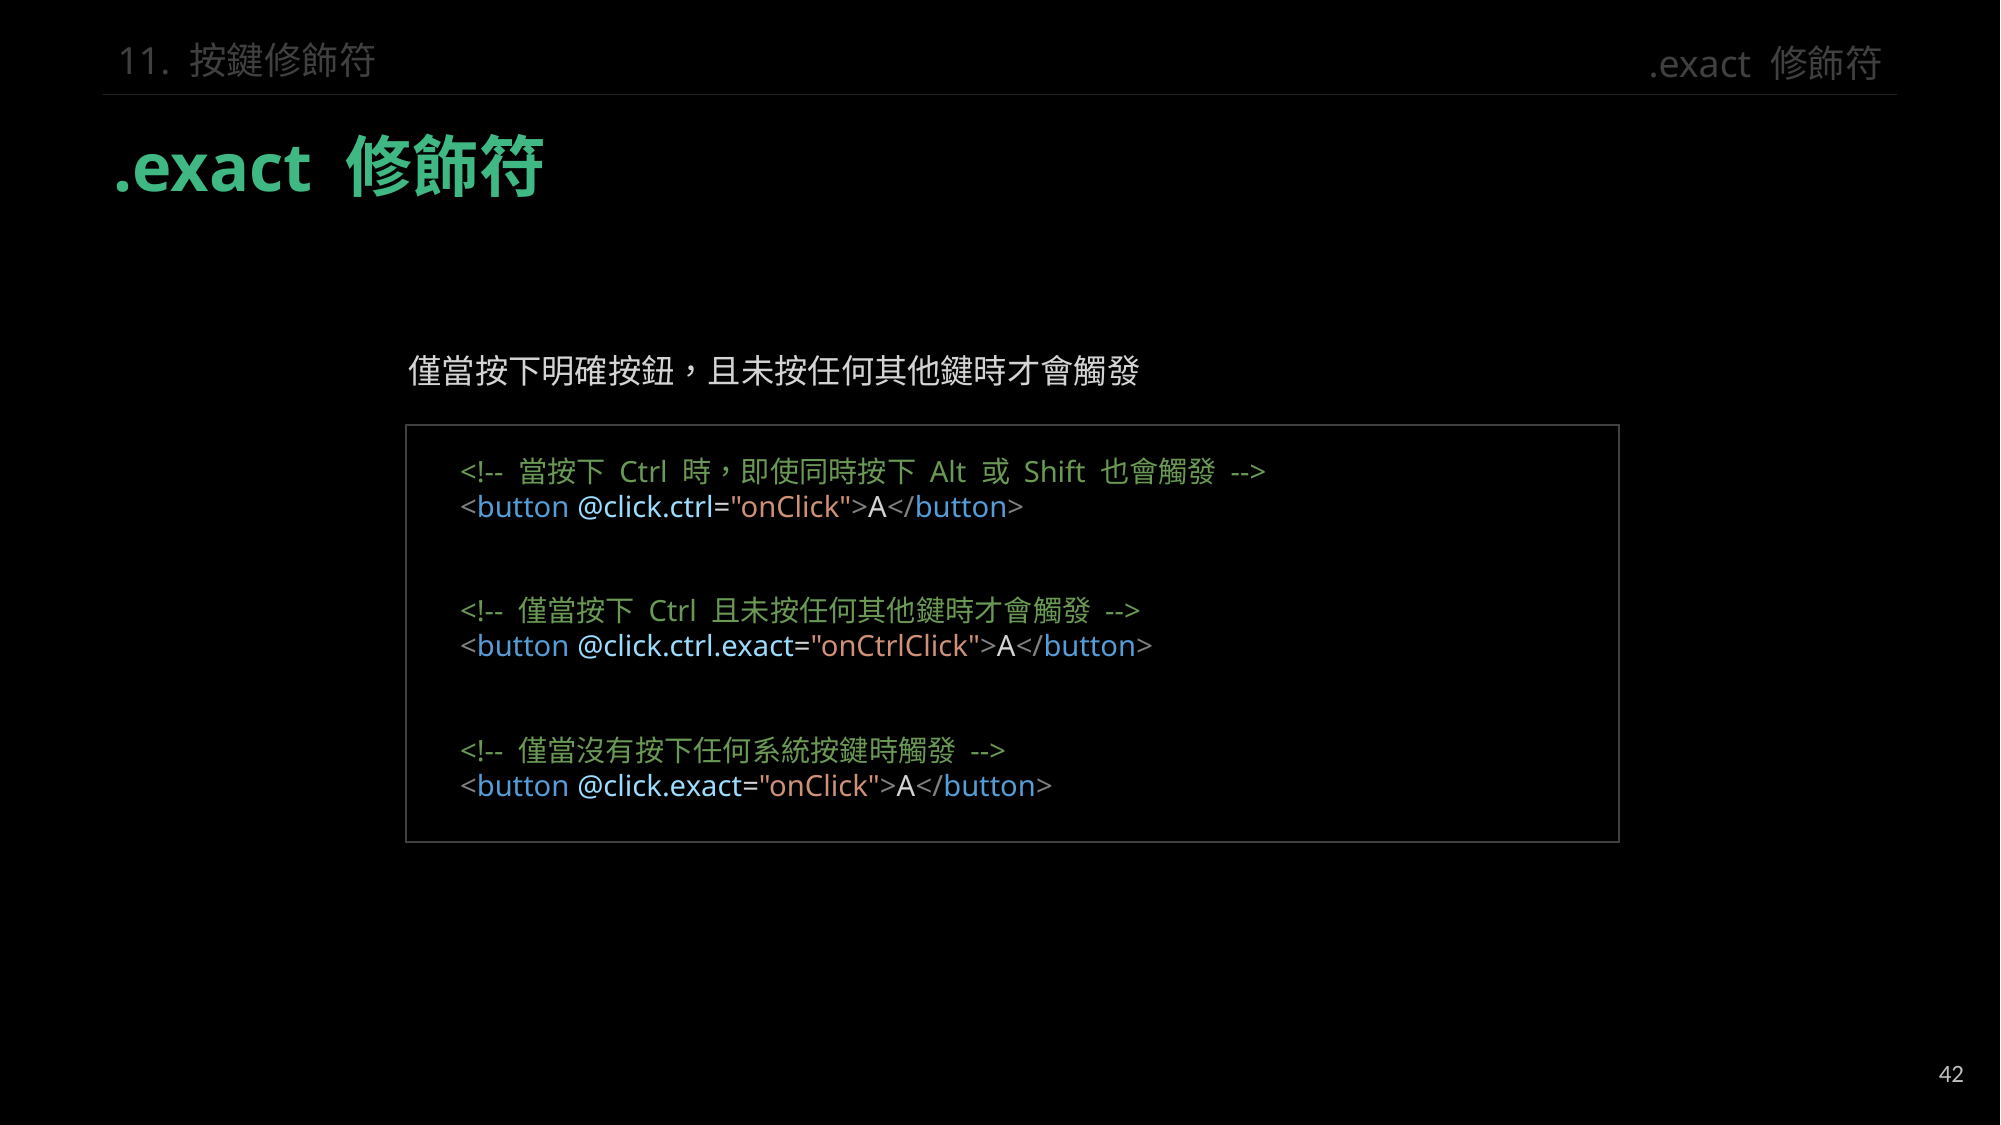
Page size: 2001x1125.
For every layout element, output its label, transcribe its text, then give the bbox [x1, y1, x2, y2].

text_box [102, 32, 1898, 95]
text_box 僅當按下明確按鈕，且未按任何其他鍵時才會觸發 [394, 343, 1156, 398]
text_box .exact 修飾符 [98, 77, 1701, 212]
text_box [405, 424, 1620, 843]
text_box <!-- 當按下 Ctrl 時，即使同時按下 Alt 或 Shift 也會觸發 --> <button @click.ctrl="onClick">A</button> <!-- 僅當按下 Ctrl 且未按任何其他鍵時才會觸發 --> <button @click.ctrl.exact="onCtrlClick">A</button> <!-- 僅當沒有按下任何系統按鍵時觸發 --> <button @click.exact="onClick">A</button> [445, 445, 1594, 810]
slide_number 42 [1529, 1042, 1980, 1103]
